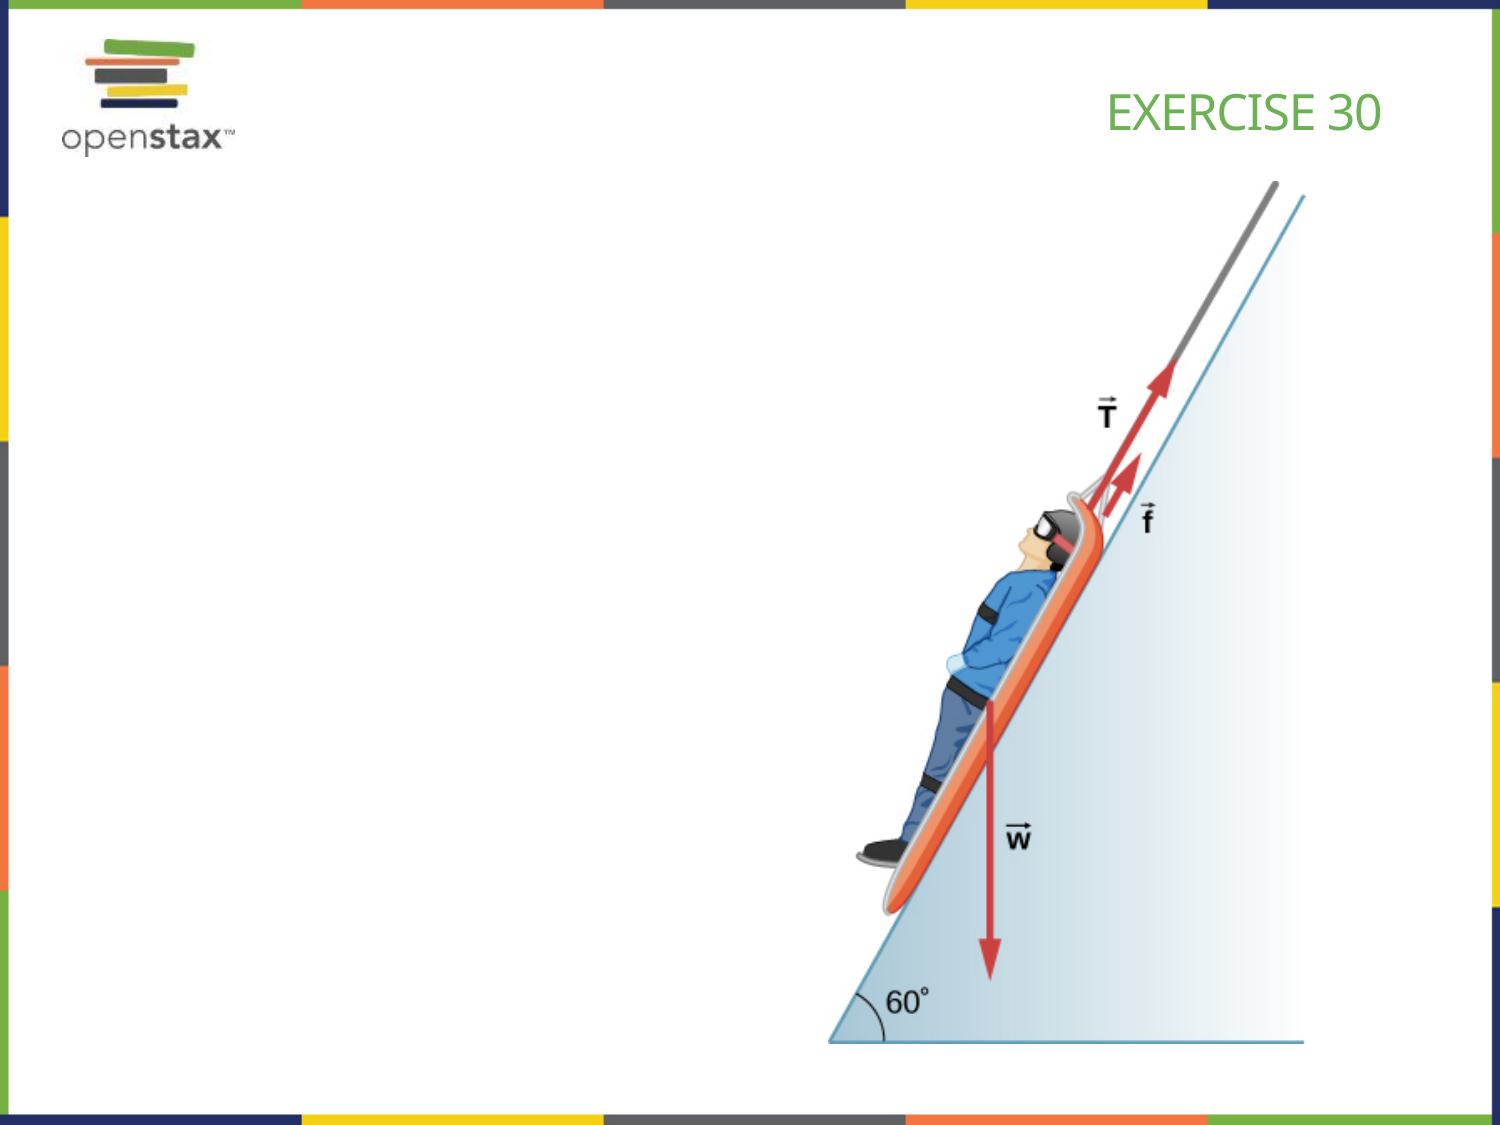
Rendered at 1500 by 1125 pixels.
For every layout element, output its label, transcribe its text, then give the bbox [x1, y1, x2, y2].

picture [0, 0, 1500, 1125]
title EXERCISE 30 [242, 39, 1398, 148]
